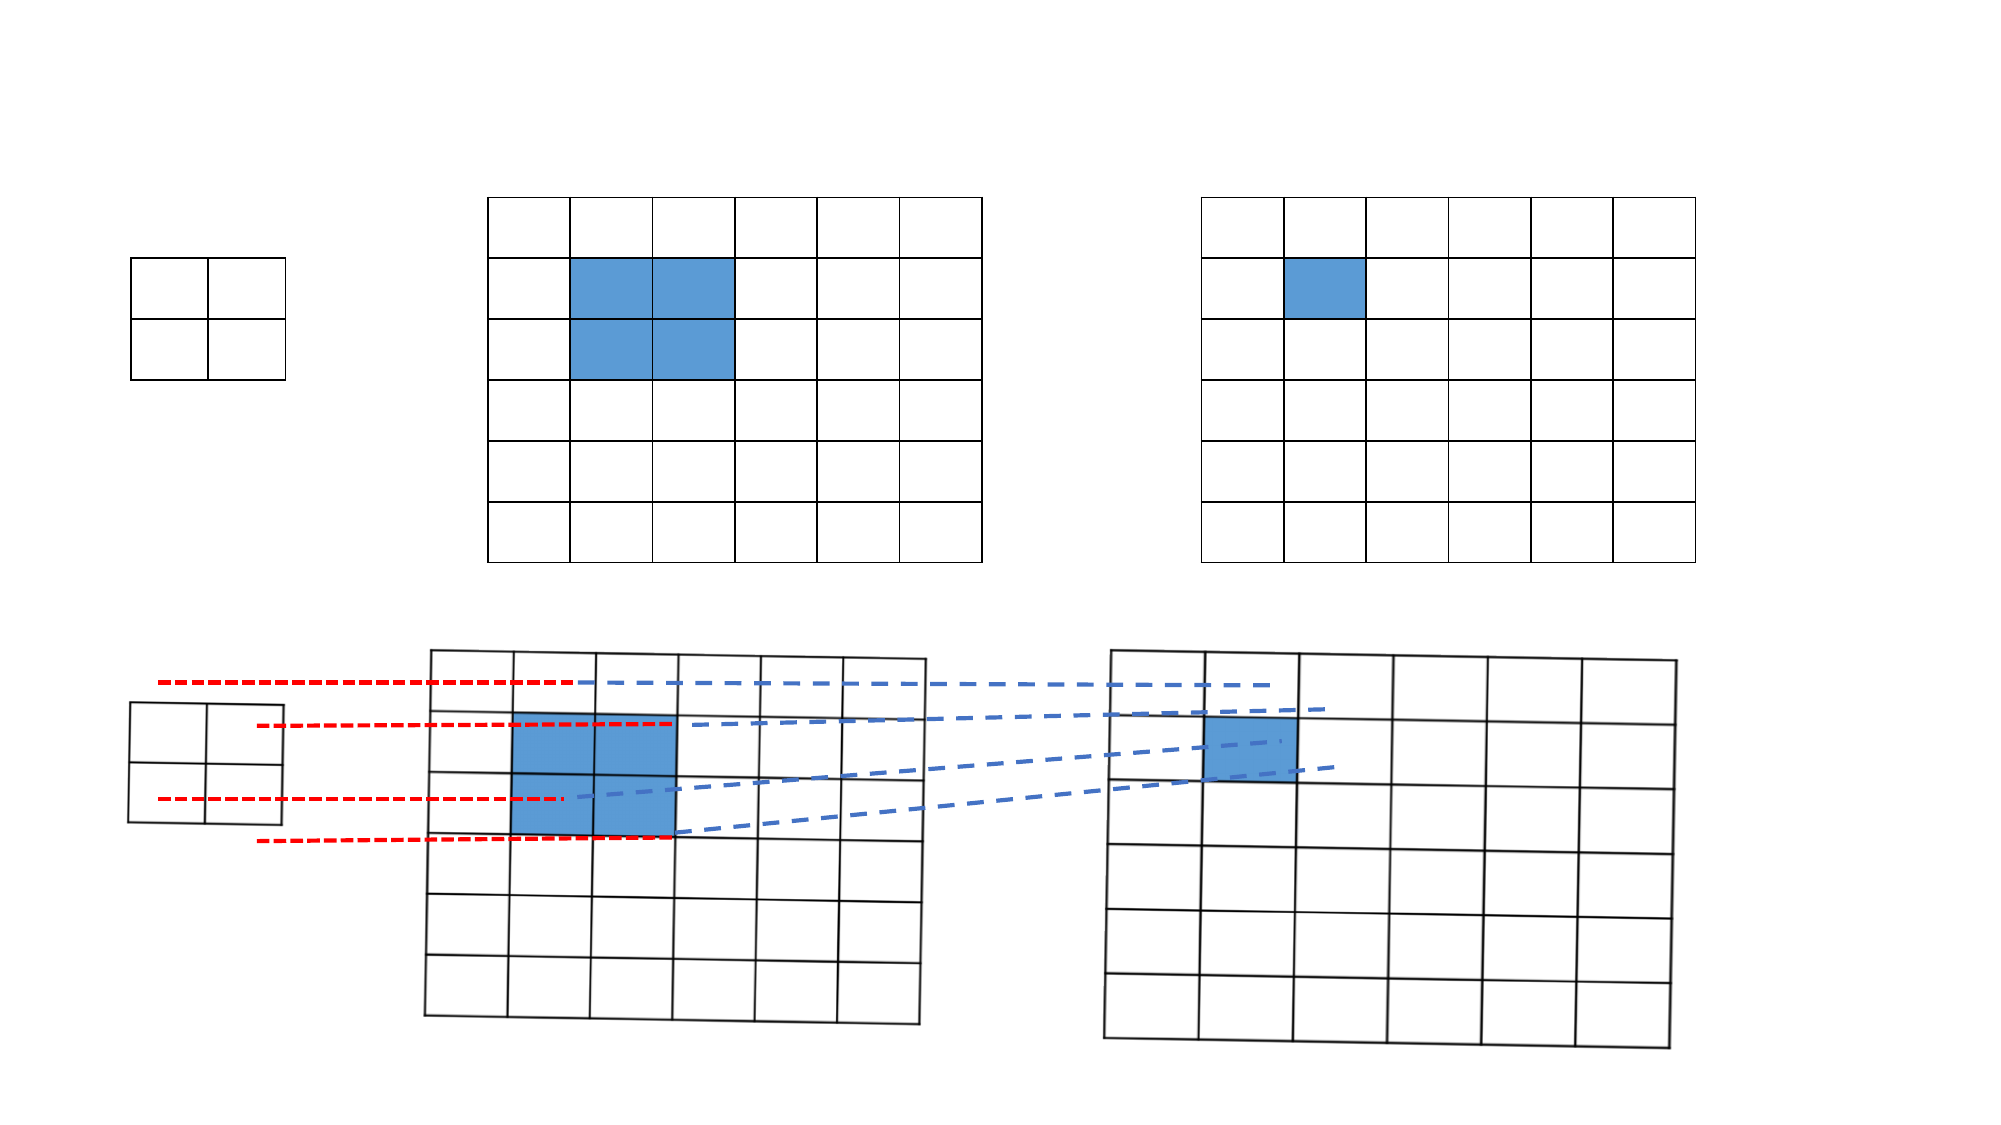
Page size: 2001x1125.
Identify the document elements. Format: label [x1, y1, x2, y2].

table_cell [1367, 381, 1448, 440]
picture [1103, 649, 1679, 1051]
table_cell [900, 259, 981, 318]
picture [423, 683, 927, 1027]
table_cell [1532, 259, 1612, 318]
table_cell [1449, 320, 1530, 379]
table_header [1614, 198, 1695, 257]
table_cell [1367, 320, 1448, 379]
text_box [577, 682, 1282, 686]
table_cell [571, 503, 652, 562]
table_cell [900, 320, 981, 379]
table_cell [571, 259, 652, 318]
table_cell [653, 381, 734, 440]
table_cell [1614, 259, 1695, 318]
table_header [132, 259, 207, 318]
table_cell [1532, 381, 1612, 440]
table_cell [1614, 442, 1695, 501]
table_header [818, 198, 899, 257]
table_header [489, 198, 569, 257]
text_box [674, 766, 1344, 833]
table_header [209, 259, 285, 318]
table_cell [900, 503, 981, 562]
table_cell [1367, 503, 1448, 562]
table_cell [489, 381, 569, 440]
table_cell [900, 381, 981, 440]
table_cell [818, 259, 899, 318]
table_cell [653, 320, 734, 379]
table_cell [1367, 442, 1448, 501]
table_header [1532, 198, 1612, 257]
table_cell [736, 259, 816, 318]
table_cell [900, 442, 981, 501]
table_cell [1285, 381, 1365, 440]
table_header [1285, 198, 1365, 257]
table_cell [818, 503, 899, 562]
table_cell [736, 442, 816, 501]
table_cell [1614, 320, 1695, 379]
table_cell [736, 503, 816, 562]
table_cell [1614, 503, 1695, 562]
table_cell [571, 320, 652, 379]
table_header [1202, 198, 1283, 257]
table_cell [1532, 503, 1612, 562]
text_box [256, 837, 675, 842]
table_header [736, 198, 816, 257]
table_cell [653, 259, 734, 318]
table_cell [1449, 442, 1530, 501]
table_cell [653, 442, 734, 501]
table_cell [489, 442, 569, 501]
table_cell [1202, 503, 1283, 562]
table_cell [571, 381, 652, 440]
table_cell [1285, 259, 1365, 318]
text_box [691, 709, 1325, 725]
table_cell [1285, 503, 1365, 562]
table_cell [1449, 259, 1530, 318]
picture [425, 649, 928, 682]
table_cell [1449, 503, 1530, 562]
table_cell [1532, 320, 1612, 379]
table_cell [1614, 381, 1695, 440]
table_cell [1202, 442, 1283, 501]
table_cell [1285, 320, 1365, 379]
text_box [577, 741, 1282, 798]
table_cell [736, 381, 816, 440]
table_header [653, 198, 734, 257]
table_header [900, 198, 981, 257]
table_cell [489, 320, 569, 379]
table_cell [653, 503, 734, 562]
table_cell [818, 442, 899, 501]
table_cell [209, 320, 285, 379]
table_cell [1285, 442, 1365, 501]
table_cell [1449, 381, 1530, 440]
table_cell [1202, 259, 1283, 318]
table_cell [818, 320, 899, 379]
table_cell [489, 259, 569, 318]
table_cell [132, 320, 207, 379]
table_cell [571, 442, 652, 501]
table_cell [1202, 381, 1283, 440]
table_cell [818, 381, 899, 440]
table_cell [1367, 259, 1448, 318]
table_cell [736, 320, 816, 379]
table_header [1449, 198, 1530, 257]
table_cell [489, 503, 569, 562]
table_header [1367, 198, 1448, 257]
table_cell [1202, 320, 1283, 379]
table_cell [1532, 442, 1612, 501]
picture [127, 701, 286, 827]
table_header [571, 198, 652, 257]
